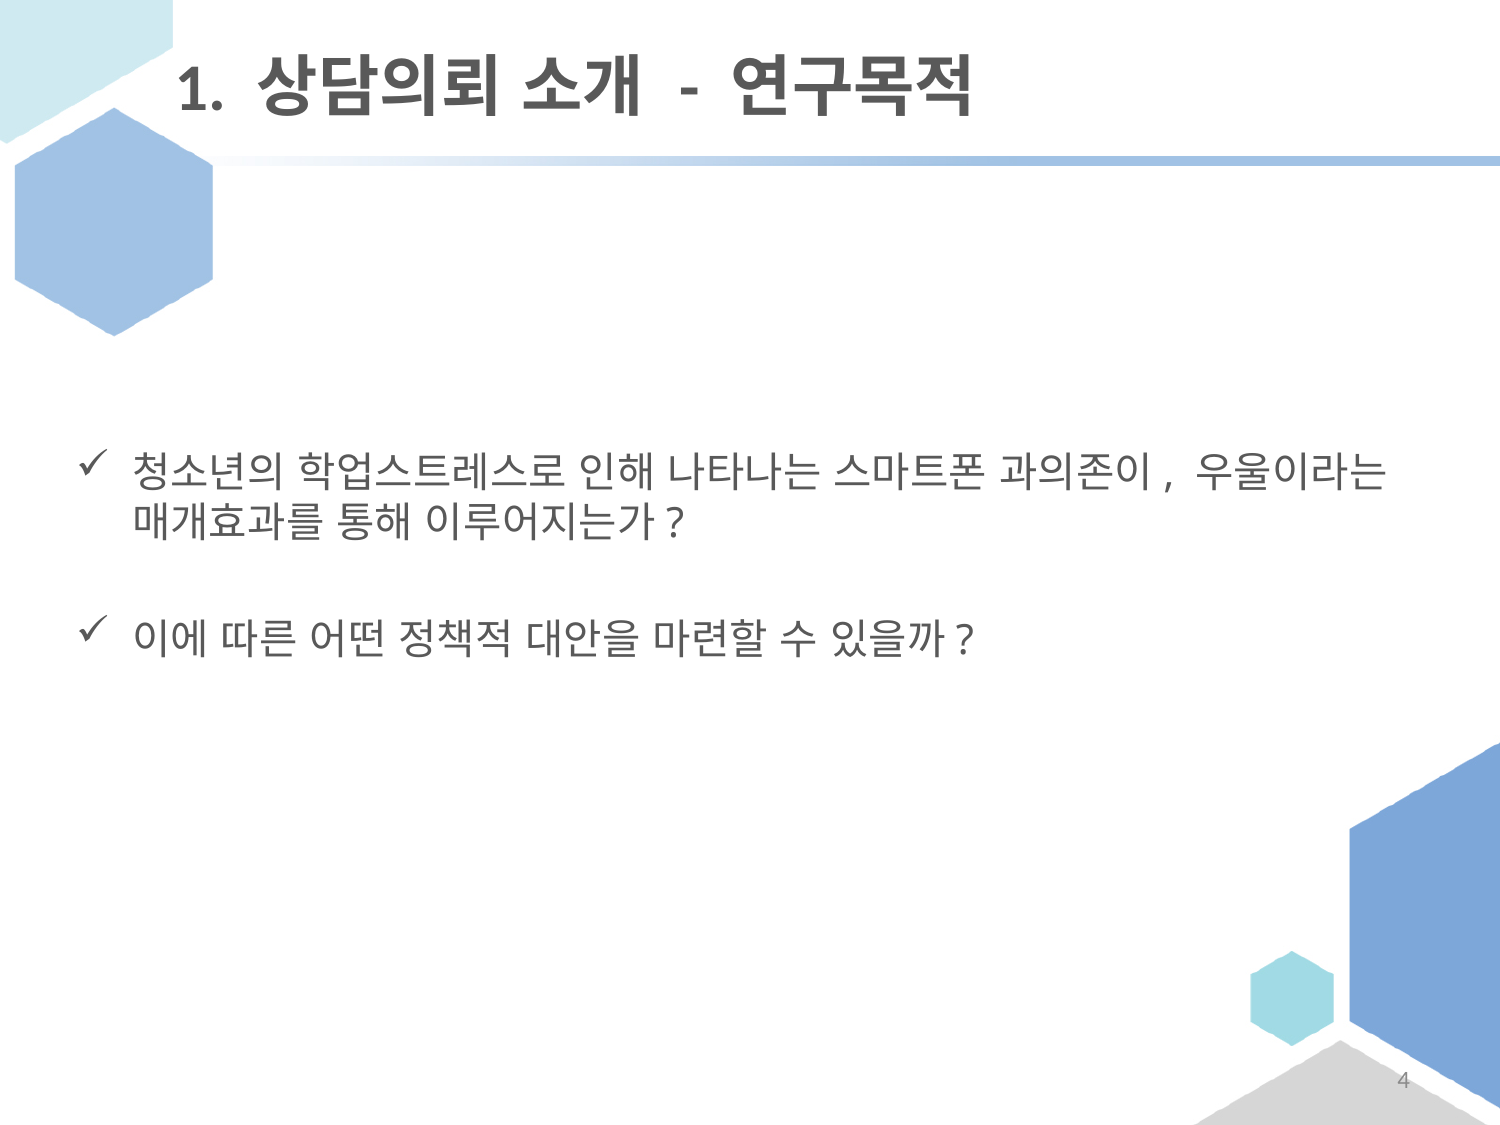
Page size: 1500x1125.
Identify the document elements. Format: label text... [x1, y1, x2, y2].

list 청소년의 학업스트레스로 인해 나타나는 스마트폰 과의존이, 우울이라는 매개효과를 통해 이루어지는가? 이에 따른 어떤 정책적 대안을 마련할 수 있을까? [60, 438, 1440, 752]
slide_number 4 [1074, 1054, 1425, 1103]
picture [0, 0, 1500, 1125]
title 1. 상담의뢰 소개 - 연구목적 [159, 18, 1322, 150]
